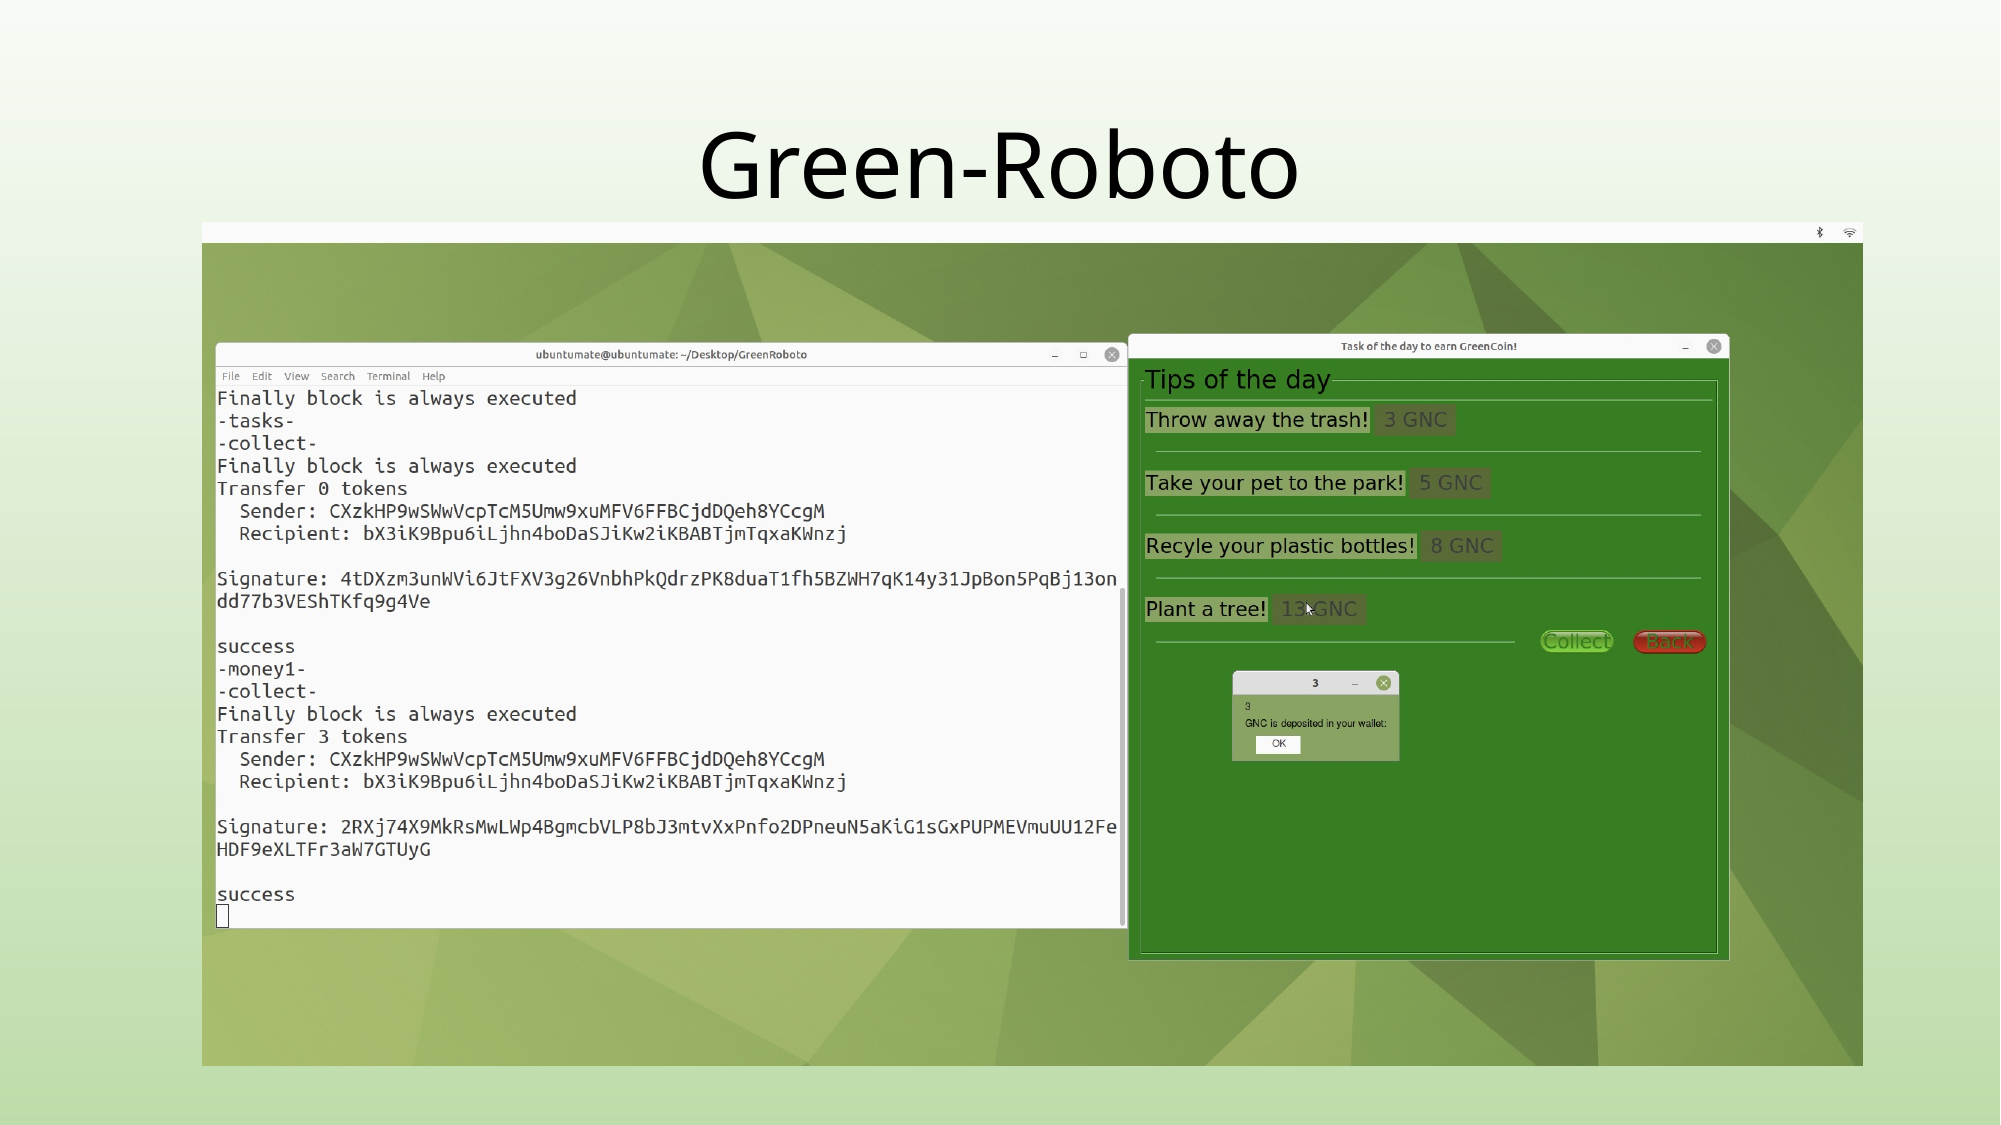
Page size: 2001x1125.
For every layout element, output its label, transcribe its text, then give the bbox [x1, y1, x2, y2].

title Green-Roboto [137, 59, 1863, 278]
picture [202, 222, 1863, 1066]
